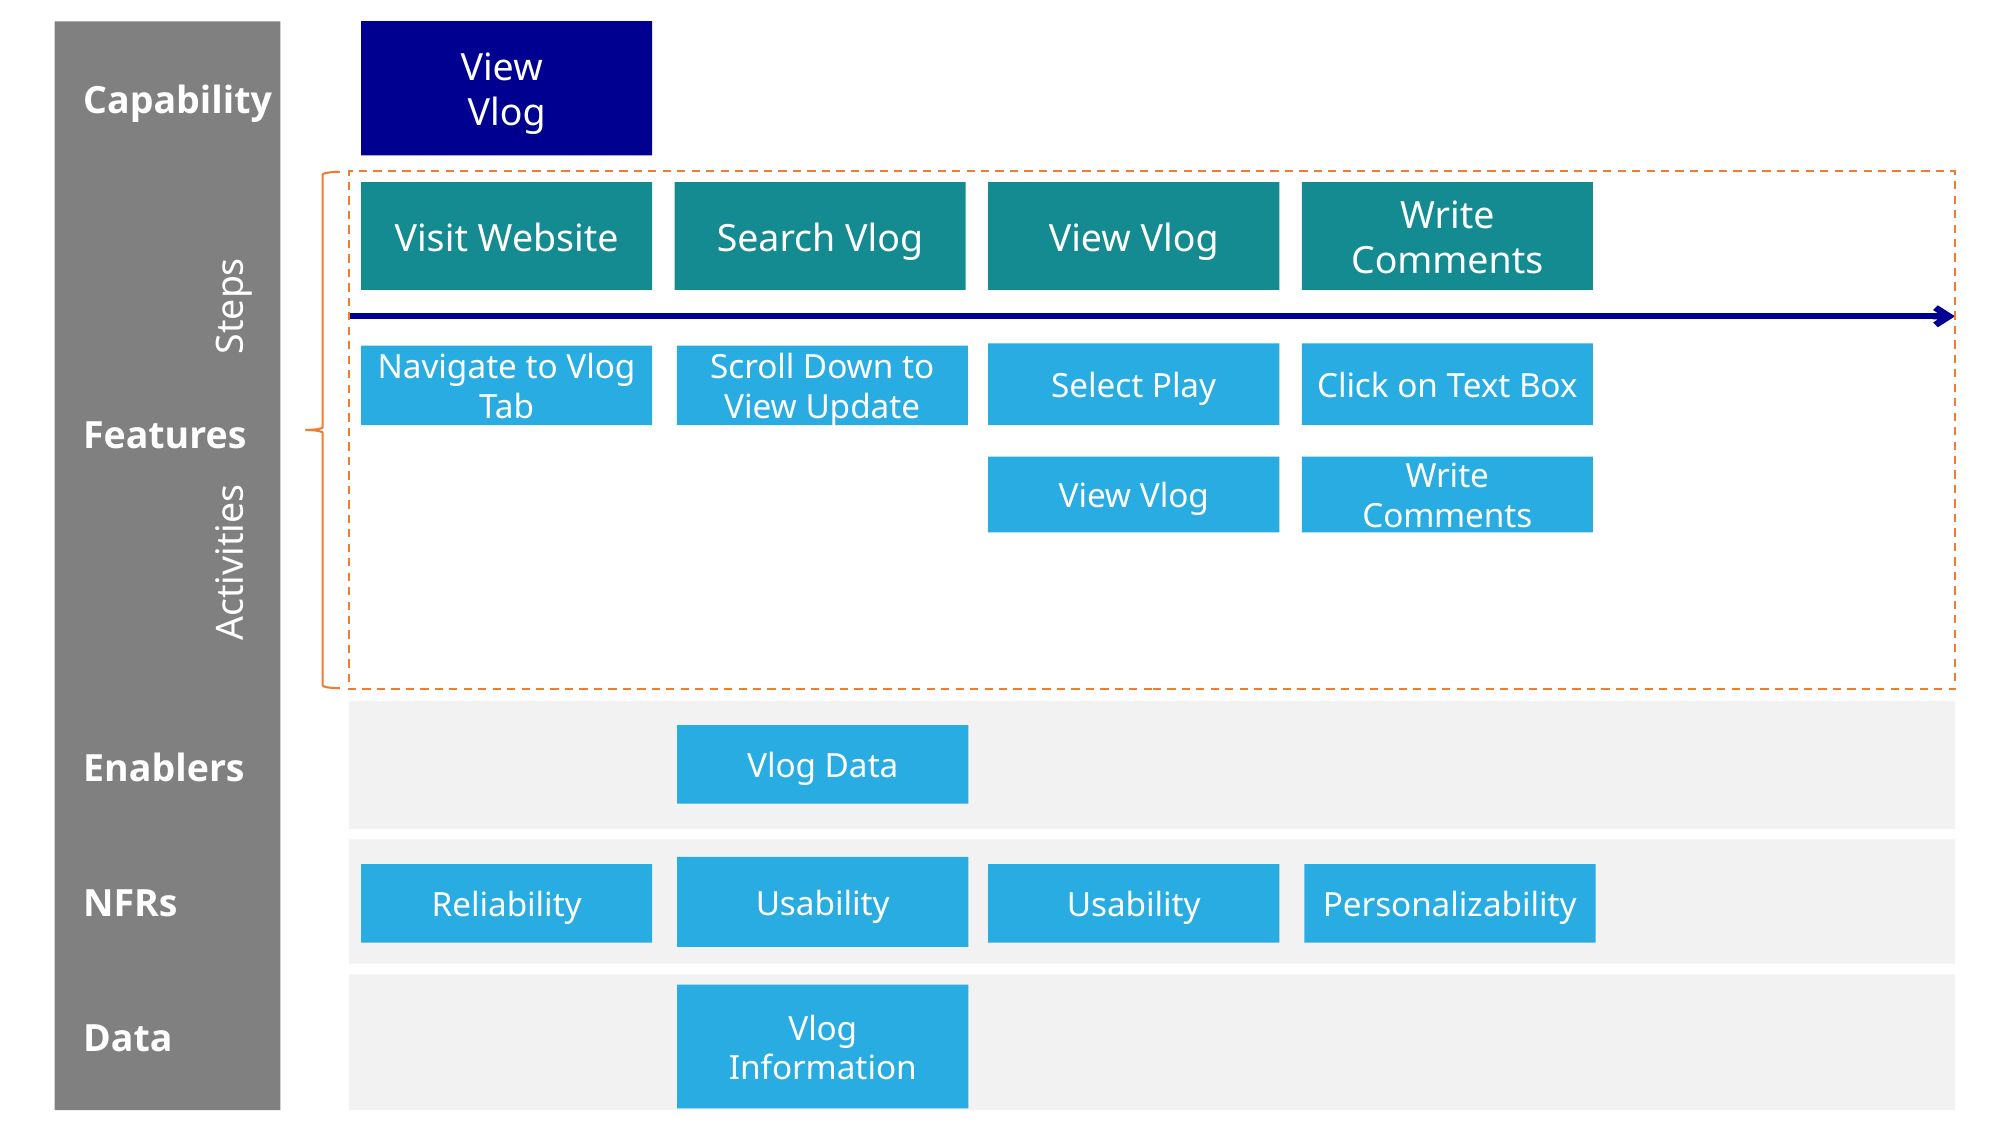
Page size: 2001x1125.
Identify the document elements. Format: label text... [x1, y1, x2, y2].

text_box View Vlog [361, 21, 653, 156]
text_box [348, 700, 1956, 830]
text_box Capability [68, 69, 292, 129]
text_box Usability [677, 856, 969, 947]
text_box Personalizability [1304, 864, 1596, 943]
text_box [305, 171, 340, 689]
text_box [54, 20, 281, 1111]
text_box Write Comments [1301, 456, 1593, 533]
text_box Vlog Data [677, 725, 969, 804]
text_box Usability [988, 864, 1280, 943]
text_box Activities [197, 466, 258, 659]
text_box Enablers [68, 736, 288, 796]
text_box [348, 317, 1956, 690]
text_box [348, 973, 1956, 1111]
text_box [348, 170, 1956, 316]
text_box Data [68, 1006, 288, 1066]
text_box Write Comments [1301, 182, 1593, 290]
text_box Click on Text Box [1301, 343, 1593, 426]
text_box =] [348, 838, 1956, 965]
text_box Reliability [361, 864, 653, 943]
text_box Steps [197, 221, 258, 391]
text_box Vlog Information [677, 984, 969, 1109]
text_box NFRs [68, 871, 288, 932]
text_box Features [68, 403, 288, 464]
